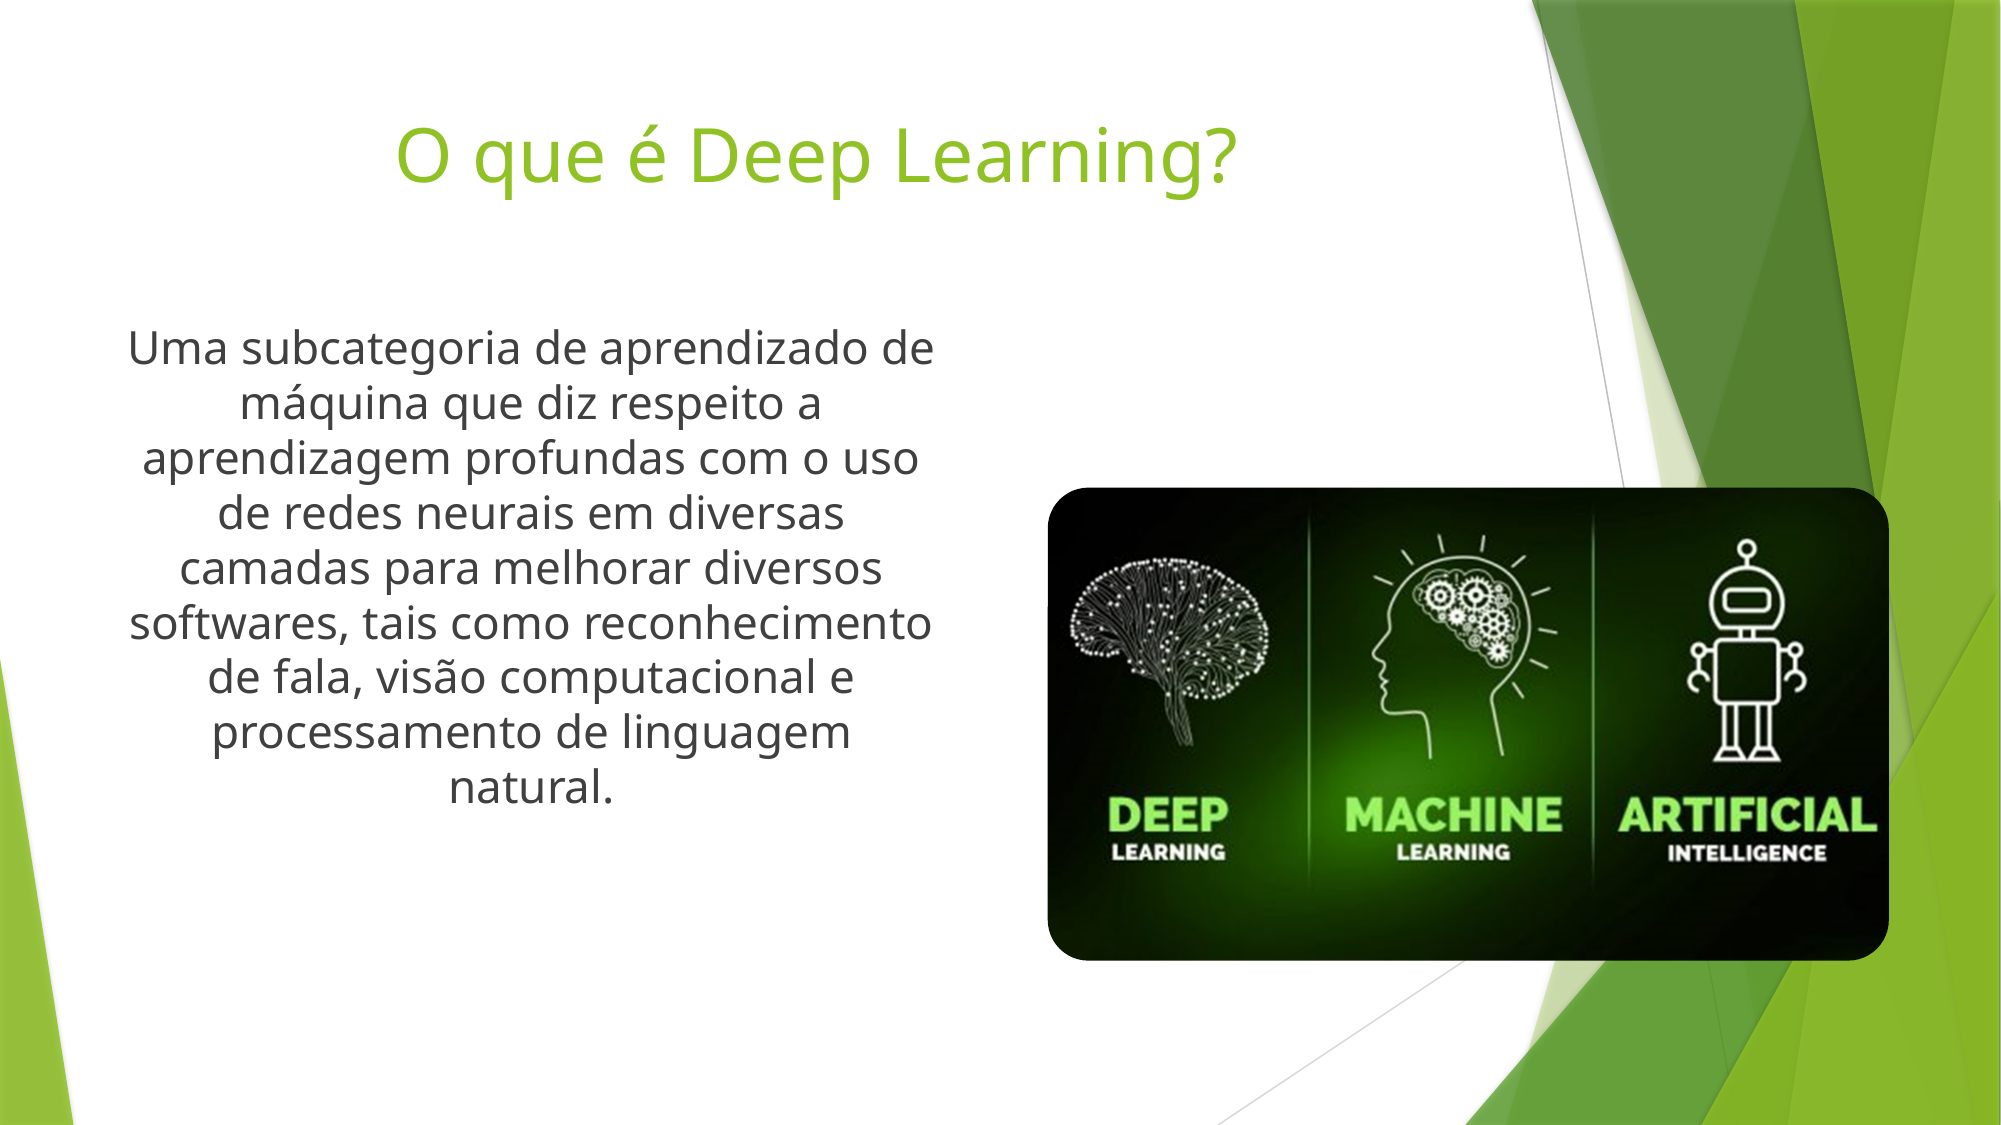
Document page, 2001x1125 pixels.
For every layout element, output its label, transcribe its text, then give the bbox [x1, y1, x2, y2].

list Uma subcategoria de aprendizado de máquina que diz respeito a aprendizagem profundas com o uso de redes neurais em diversas camadas para melhorar diversos softwares, tais como reconhecimento de fala, visão computacional e processamento de linguagem natural. [111, 311, 953, 1025]
title O que é Deep Learning? [111, 99, 1522, 233]
picture [1047, 487, 1890, 962]
